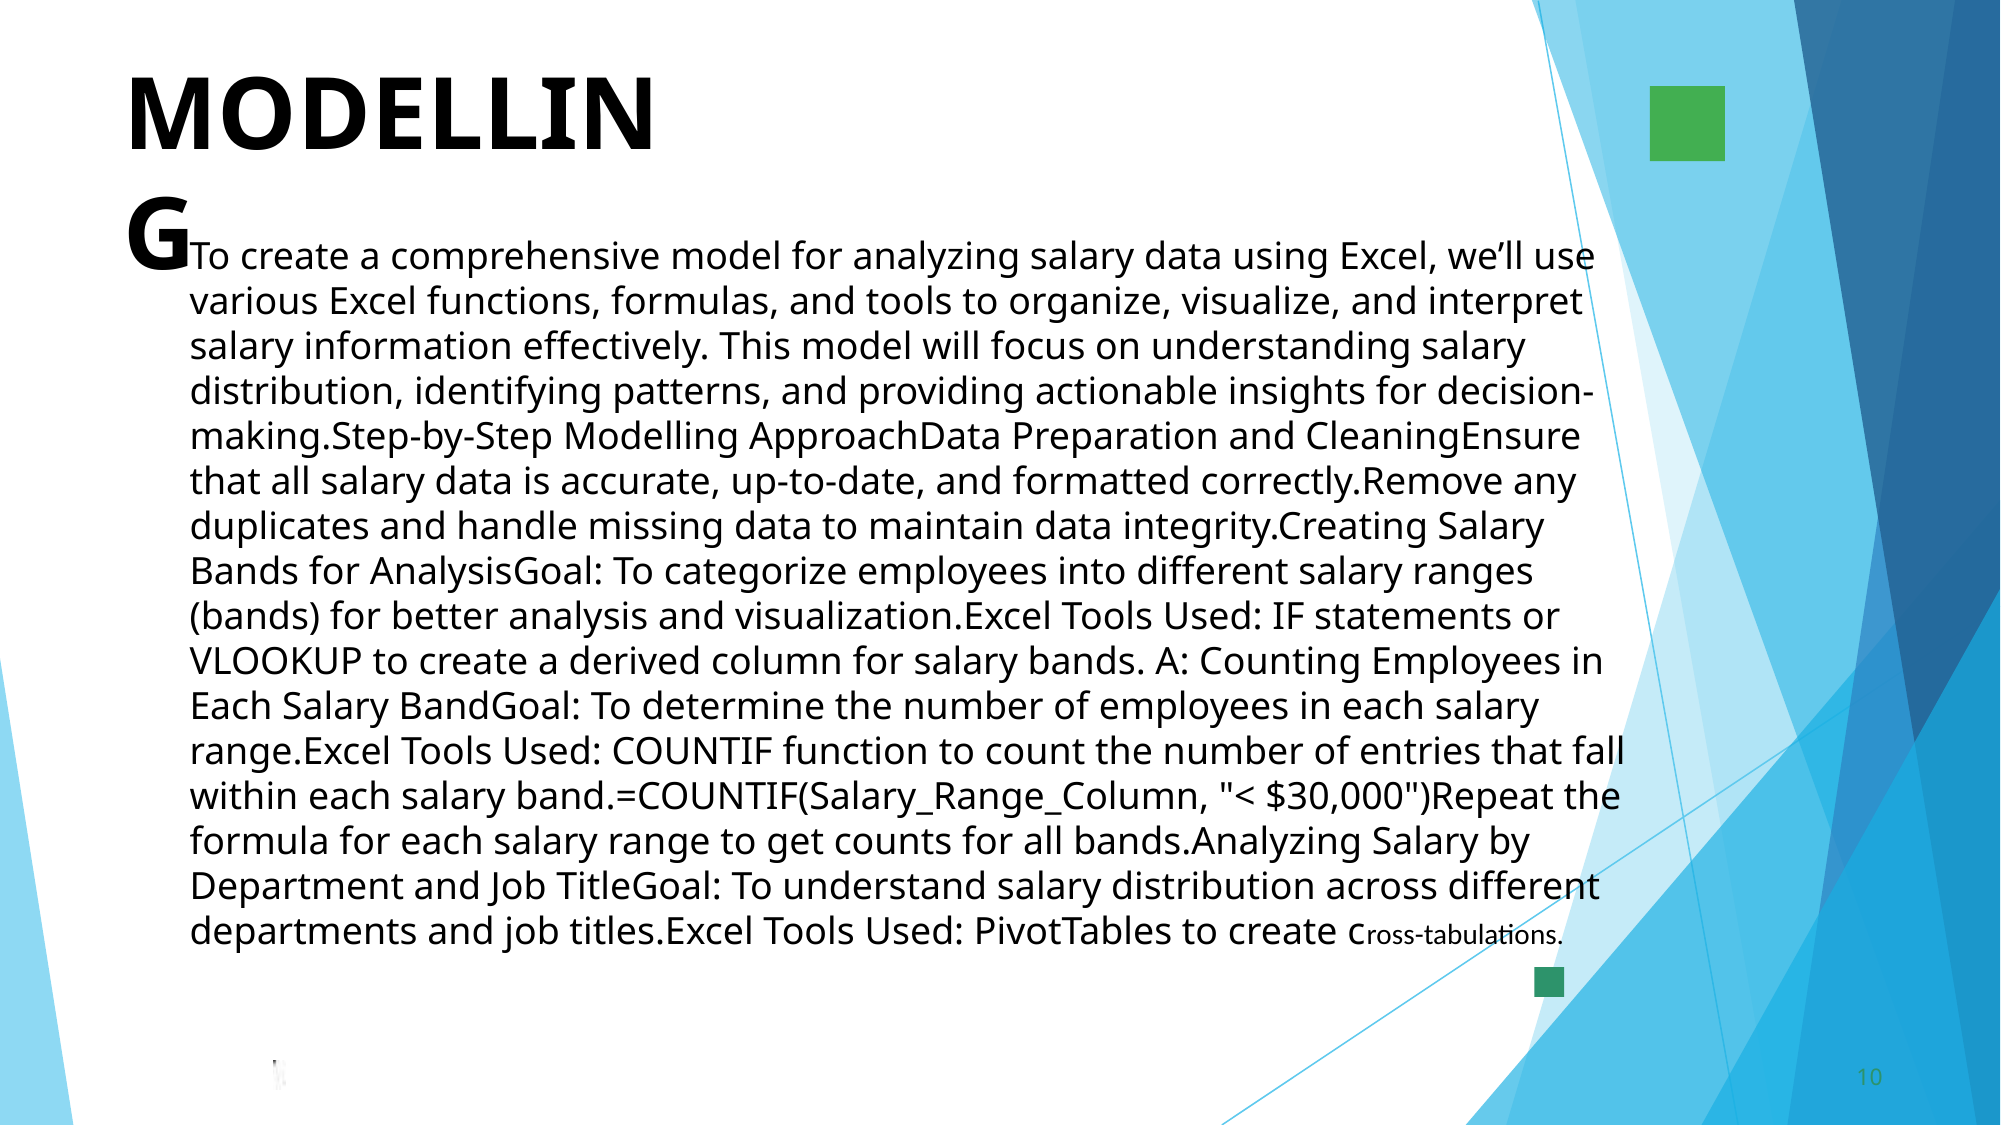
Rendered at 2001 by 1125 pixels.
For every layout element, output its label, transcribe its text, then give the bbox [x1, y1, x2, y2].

text_box 10 [1849, 1061, 1888, 1095]
text_box MODELLING [121, 47, 664, 290]
text_box [1534, 967, 1565, 997]
picture [273, 1060, 287, 1091]
text_box To create a comprehensive model for analyzing salary data using Excel, we’ll use various Excel functions, formulas, and tools to organize, visualize, and interpret salary information effectively. This model will focus on understanding salary distribution, identifying patterns, and providing actionable insights for decision-making.Step-by-Step Modelling ApproachData Preparation and CleaningEnsure that all salary data is accurate, up-to-date, and formatted correctly.Remove any duplicates and handle missing data to maintain data integrity.Creating Salary Bands for AnalysisGoal: To categorize employees into different salary ranges (bands) for better analysis and visualization.Excel Tools Used: IF statements or VLOOKUP to create a derived column for salary bands. A: Counting Employees in Each Salary BandGoal: To determine the number of employees in each salary range.Excel Tools Used: COUNTIF function to count the number of entries that fall within each salary band.=COUNTIF(Salary_Range_Column, "< $30,000")Repeat the formula for each salary range to get counts for all bands.Analyzing Salary by Department and Job TitleGoal: To understand salary distribution across different departments and job titles.Excel Tools Used: PivotTables to create cross-tabulations. [174, 224, 1663, 960]
text_box [1649, 86, 1725, 162]
